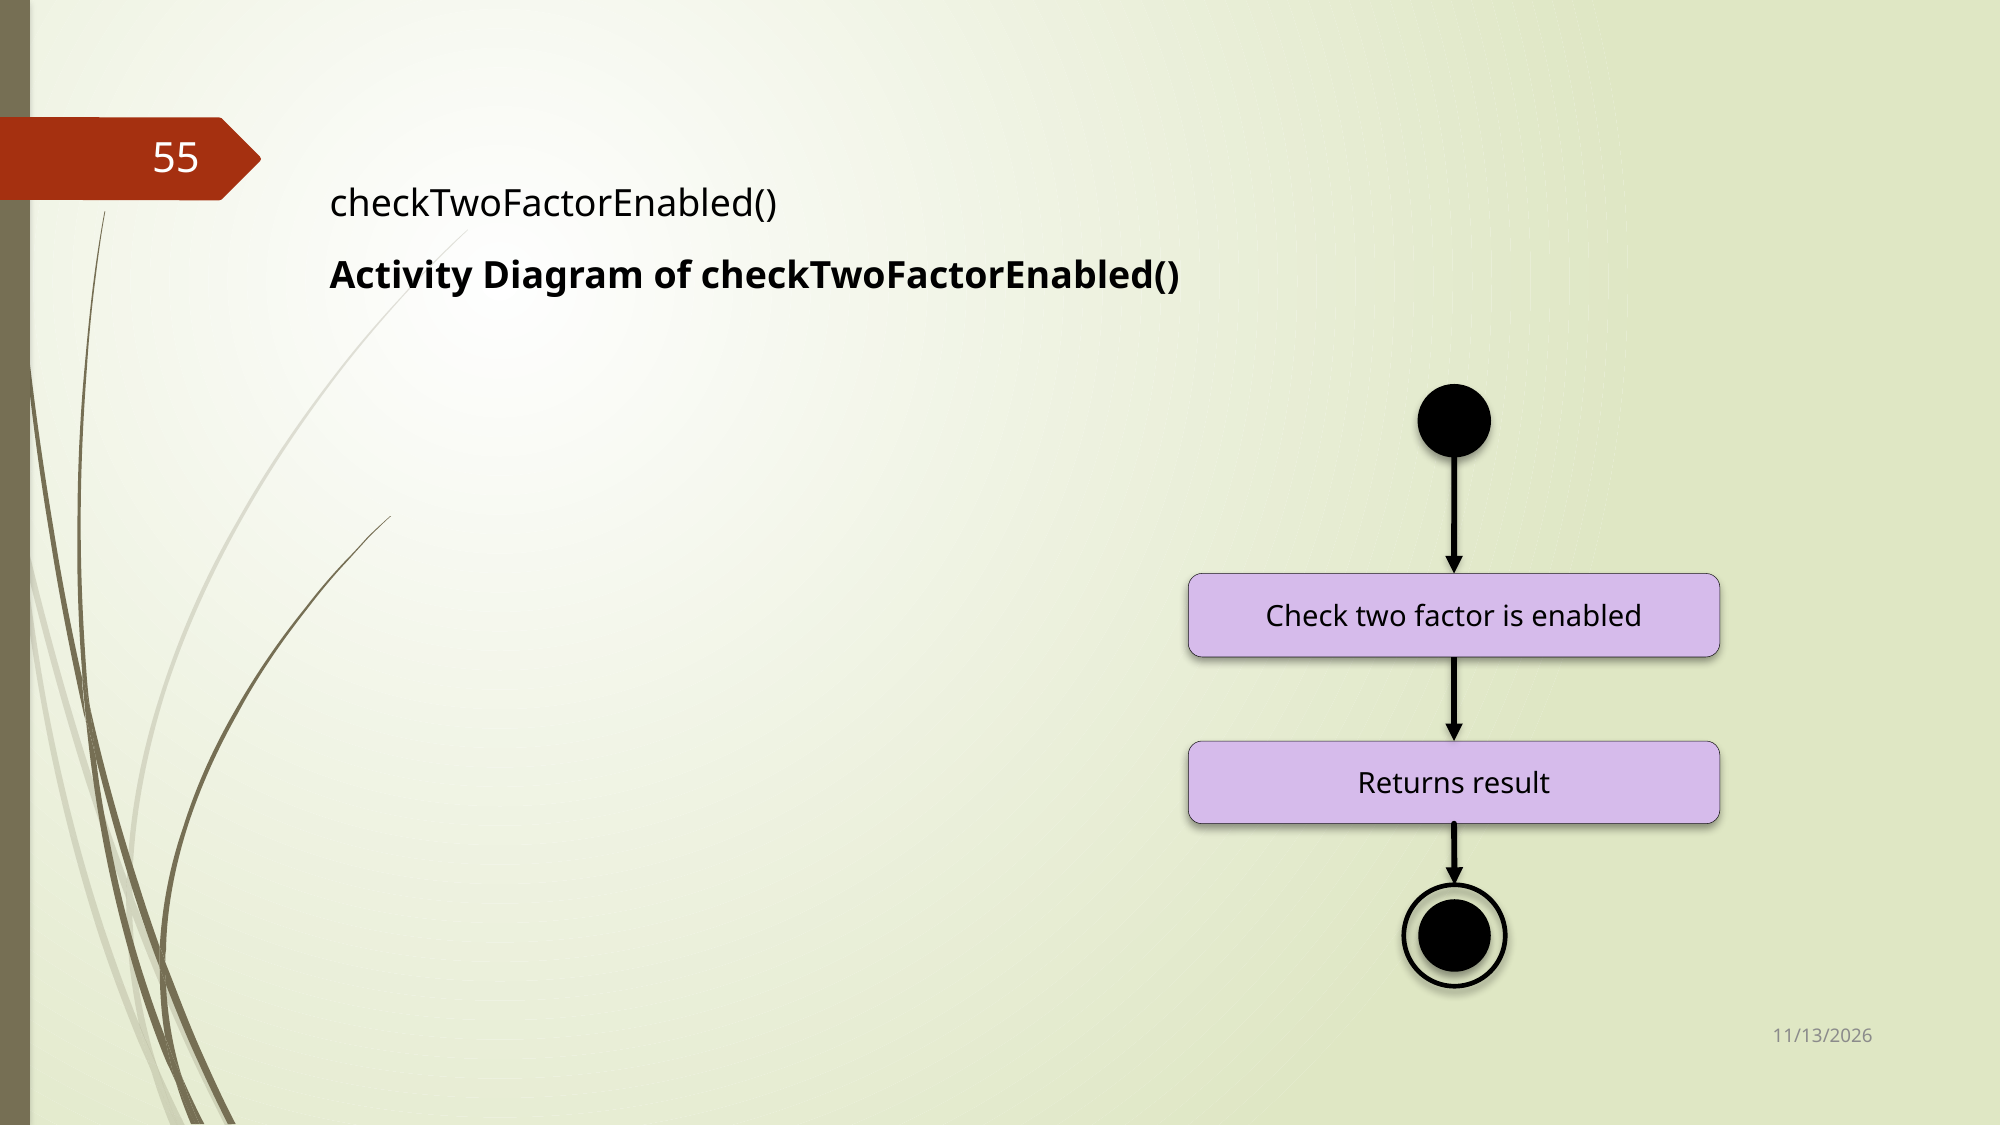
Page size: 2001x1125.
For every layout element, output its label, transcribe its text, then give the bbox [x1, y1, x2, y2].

text_box Returns result [1187, 739, 1722, 825]
text_box Activity Diagram of checkTwoFactorEnabled() [314, 243, 1945, 304]
slide_number 25-Sep-17 [1699, 1005, 1888, 1067]
text_box [1402, 883, 1507, 988]
text_box checkTwoFactorEnabled() [314, 171, 1827, 231]
text_box [1417, 383, 1492, 458]
slide_number 55 [87, 129, 216, 190]
text_box Check two factor is enabled [1186, 572, 1722, 659]
